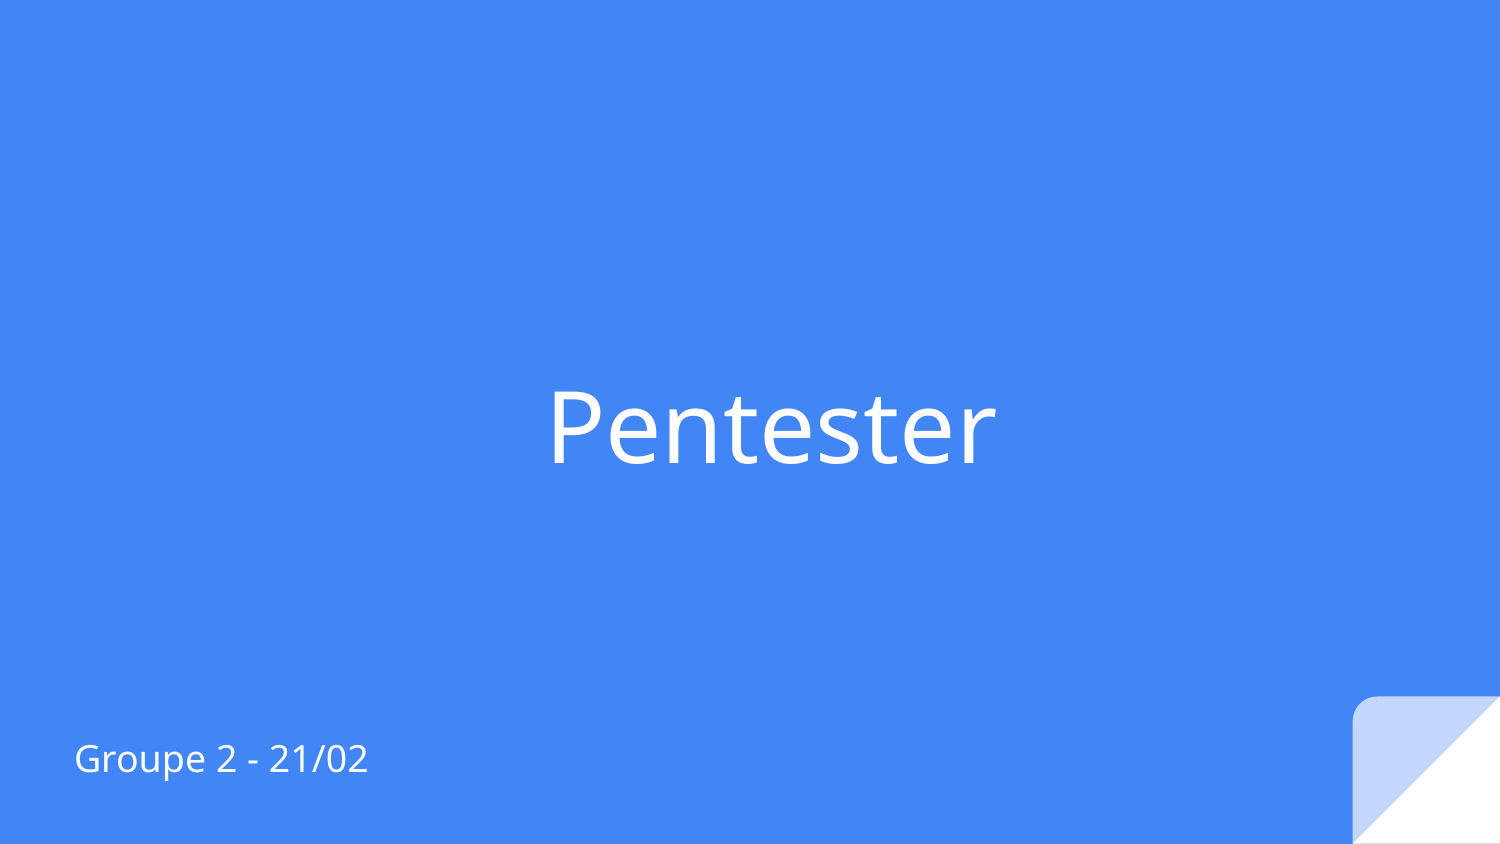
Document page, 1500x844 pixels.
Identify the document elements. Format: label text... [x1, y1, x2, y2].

title Pentester [61, 345, 1411, 499]
text_box Groupe 2 - 21/02 [59, 720, 1327, 820]
